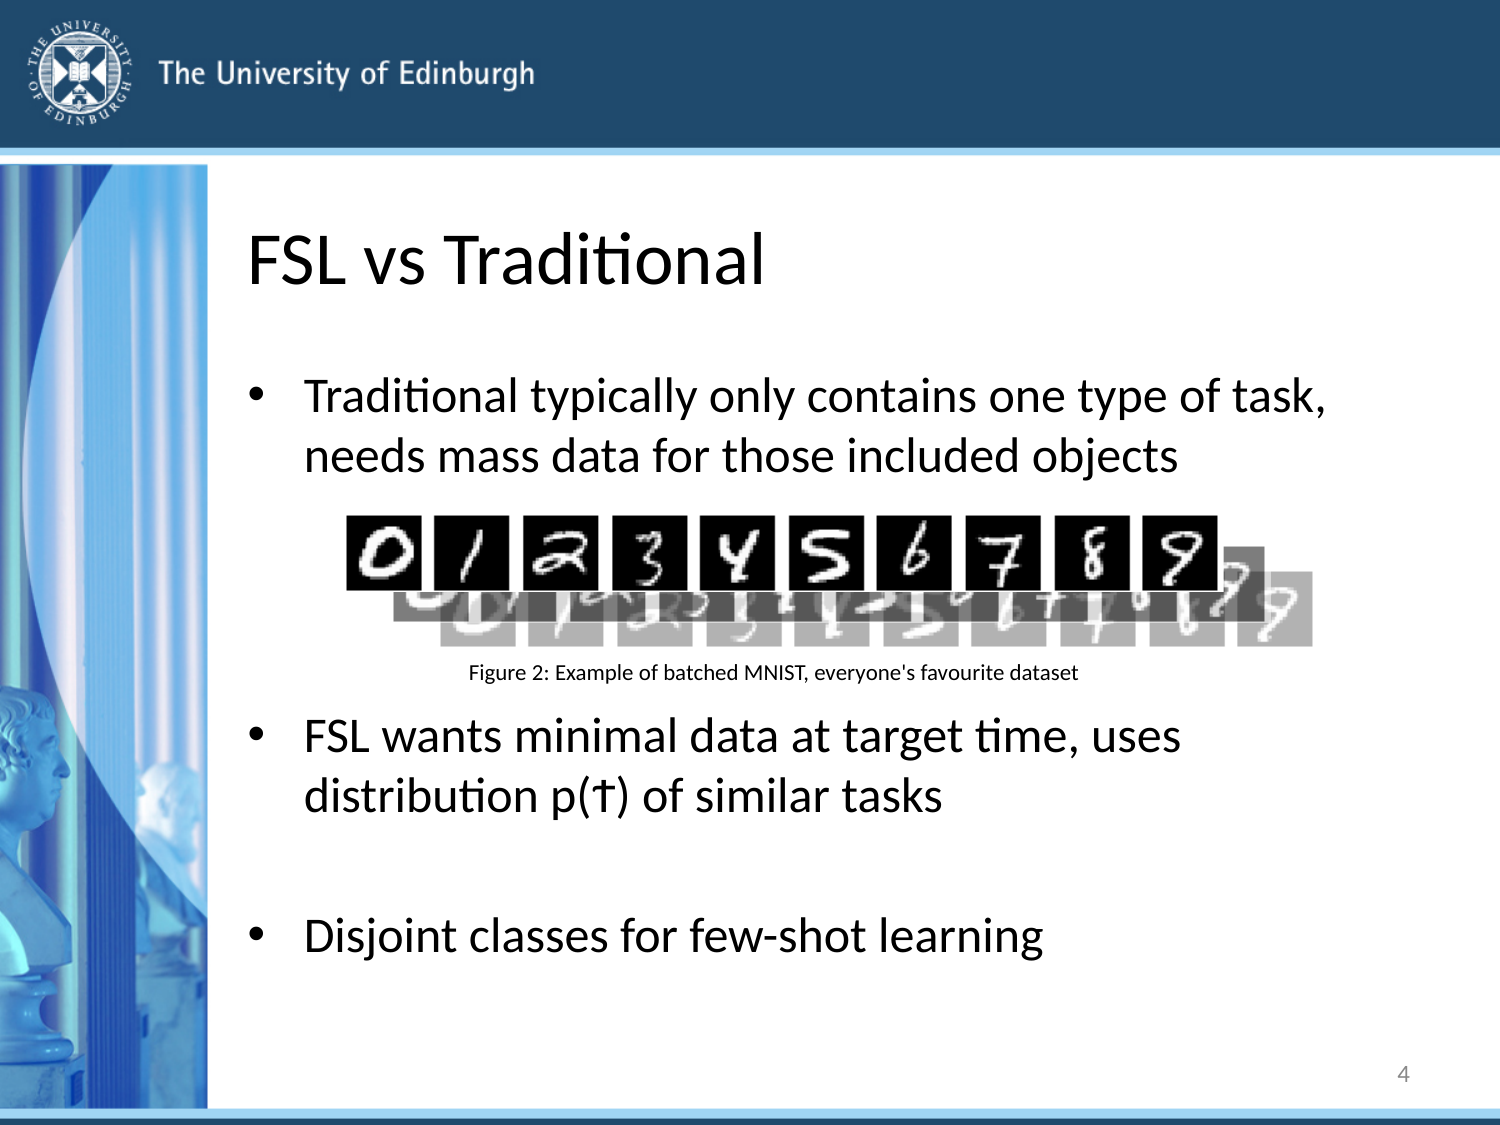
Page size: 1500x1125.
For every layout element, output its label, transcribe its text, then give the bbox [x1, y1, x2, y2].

title FSL vs Traditional [232, 160, 1425, 348]
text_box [338, 513, 1319, 648]
picture [0, 0, 1500, 1125]
text_box Figure 2: Example of batched MNIST, everyone's favourite dataset [454, 656, 1109, 693]
list Traditional typically only contains one type of task, needs mass data for those included objects FSL wants minimal data at target time, uses distribution p(Ϯ) of similar tasks Disjoint classes for few-shot learning [232, 355, 1425, 1005]
slide_number 4 [1074, 1042, 1425, 1103]
